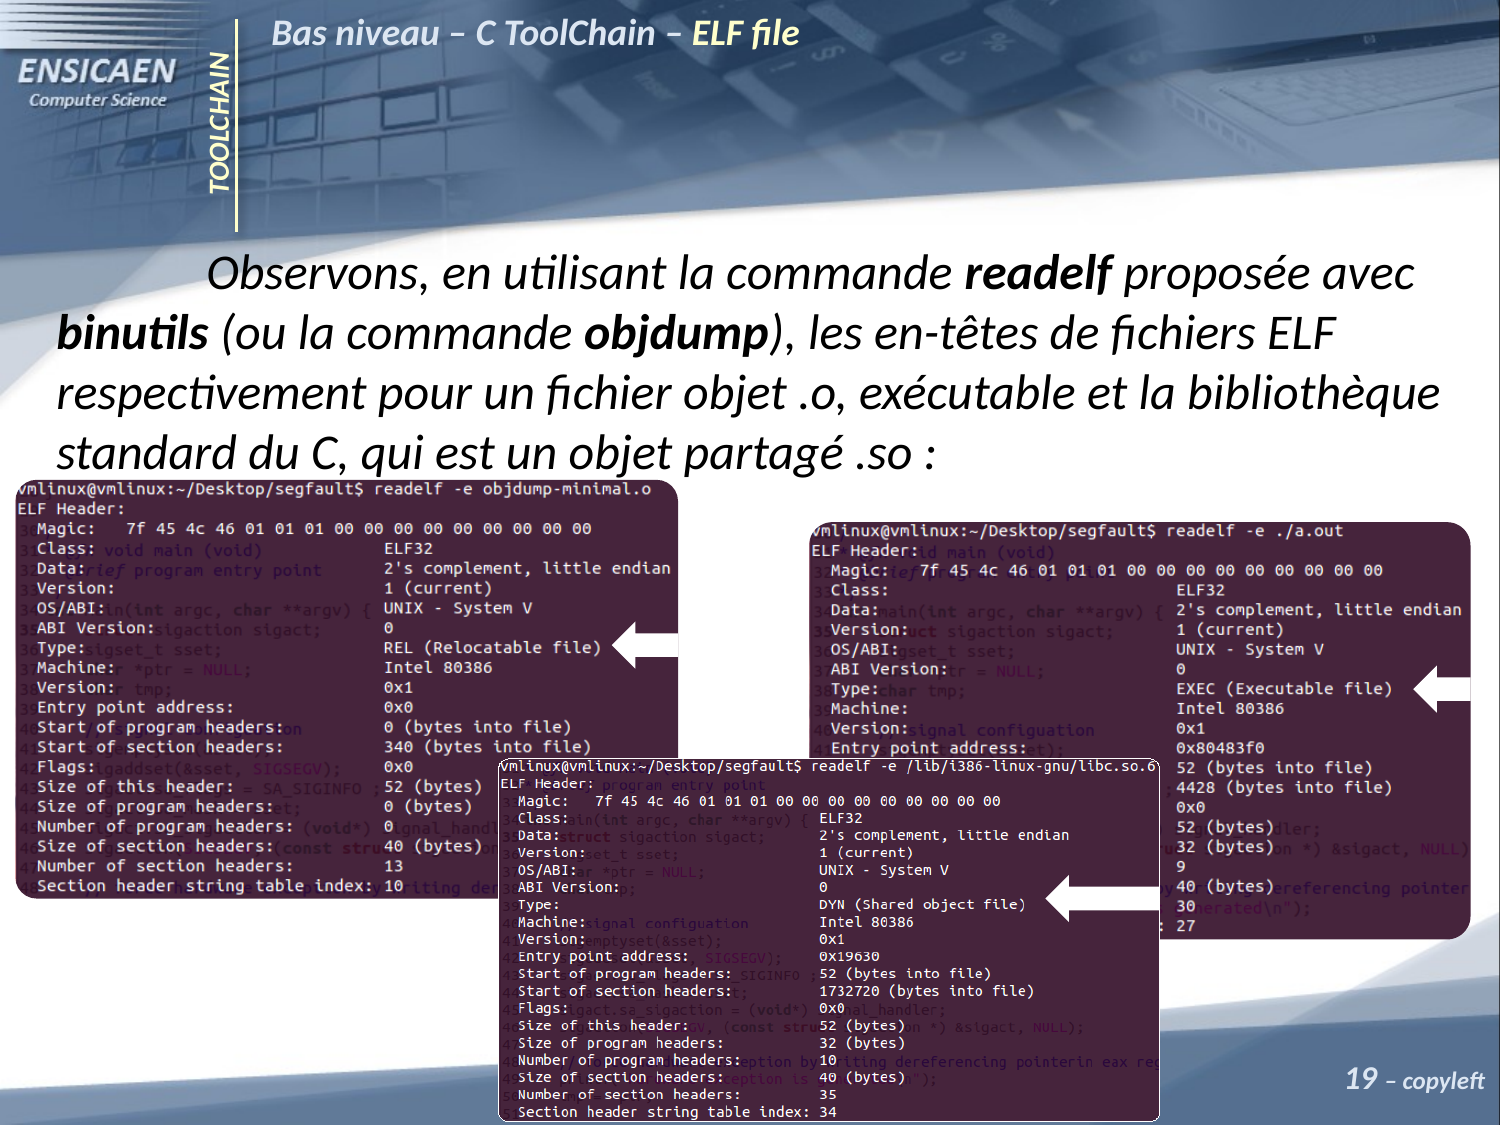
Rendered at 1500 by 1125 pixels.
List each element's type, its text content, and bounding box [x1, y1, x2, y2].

text_box Observons, en utilisant la commande readelf proposée avec binutils (ou la commande objdump), les en-têtes de fichiers ELF respectivement pour un fichier objet .o, exécutable et la bibliothèque standard du C, qui est un objet partagé .so : [41, 231, 1497, 496]
slide_number 19 – copyleft [1210, 1046, 1500, 1107]
picture [0, 0, 1500, 1125]
text_box Bas niveau – C ToolChain – ELF file [265, 0, 1500, 208]
text_box TOOLCHAIN [169, 0, 265, 249]
